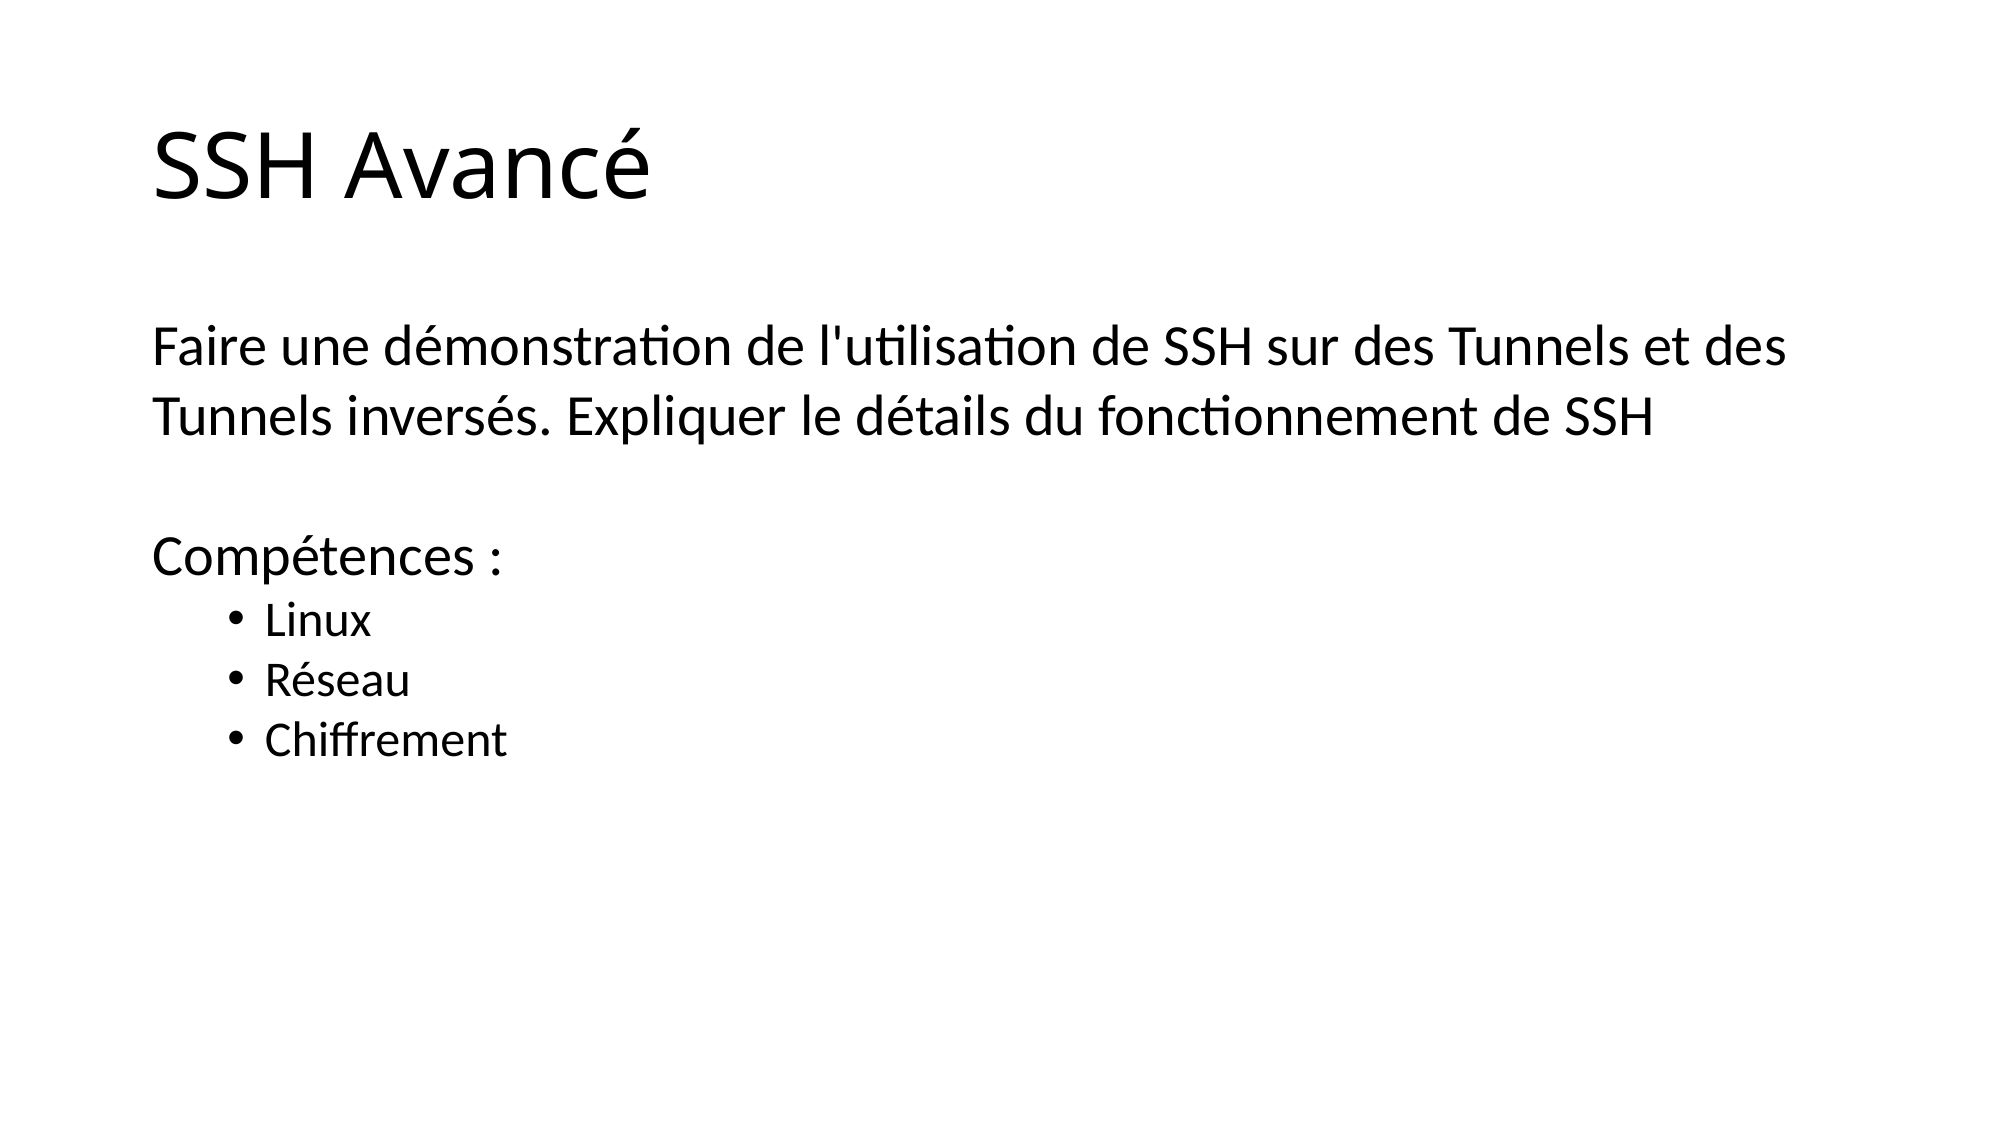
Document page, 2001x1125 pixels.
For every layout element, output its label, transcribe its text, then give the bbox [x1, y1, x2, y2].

title SSH Avancé [137, 59, 1863, 278]
list Faire une démonstration de l'utilisation de SSH sur des Tunnels et des Tunnels inversés. Expliquer le détails du fonctionnement de SSH Compétences : Linux Réseau Chiffrement [137, 299, 1863, 1014]
